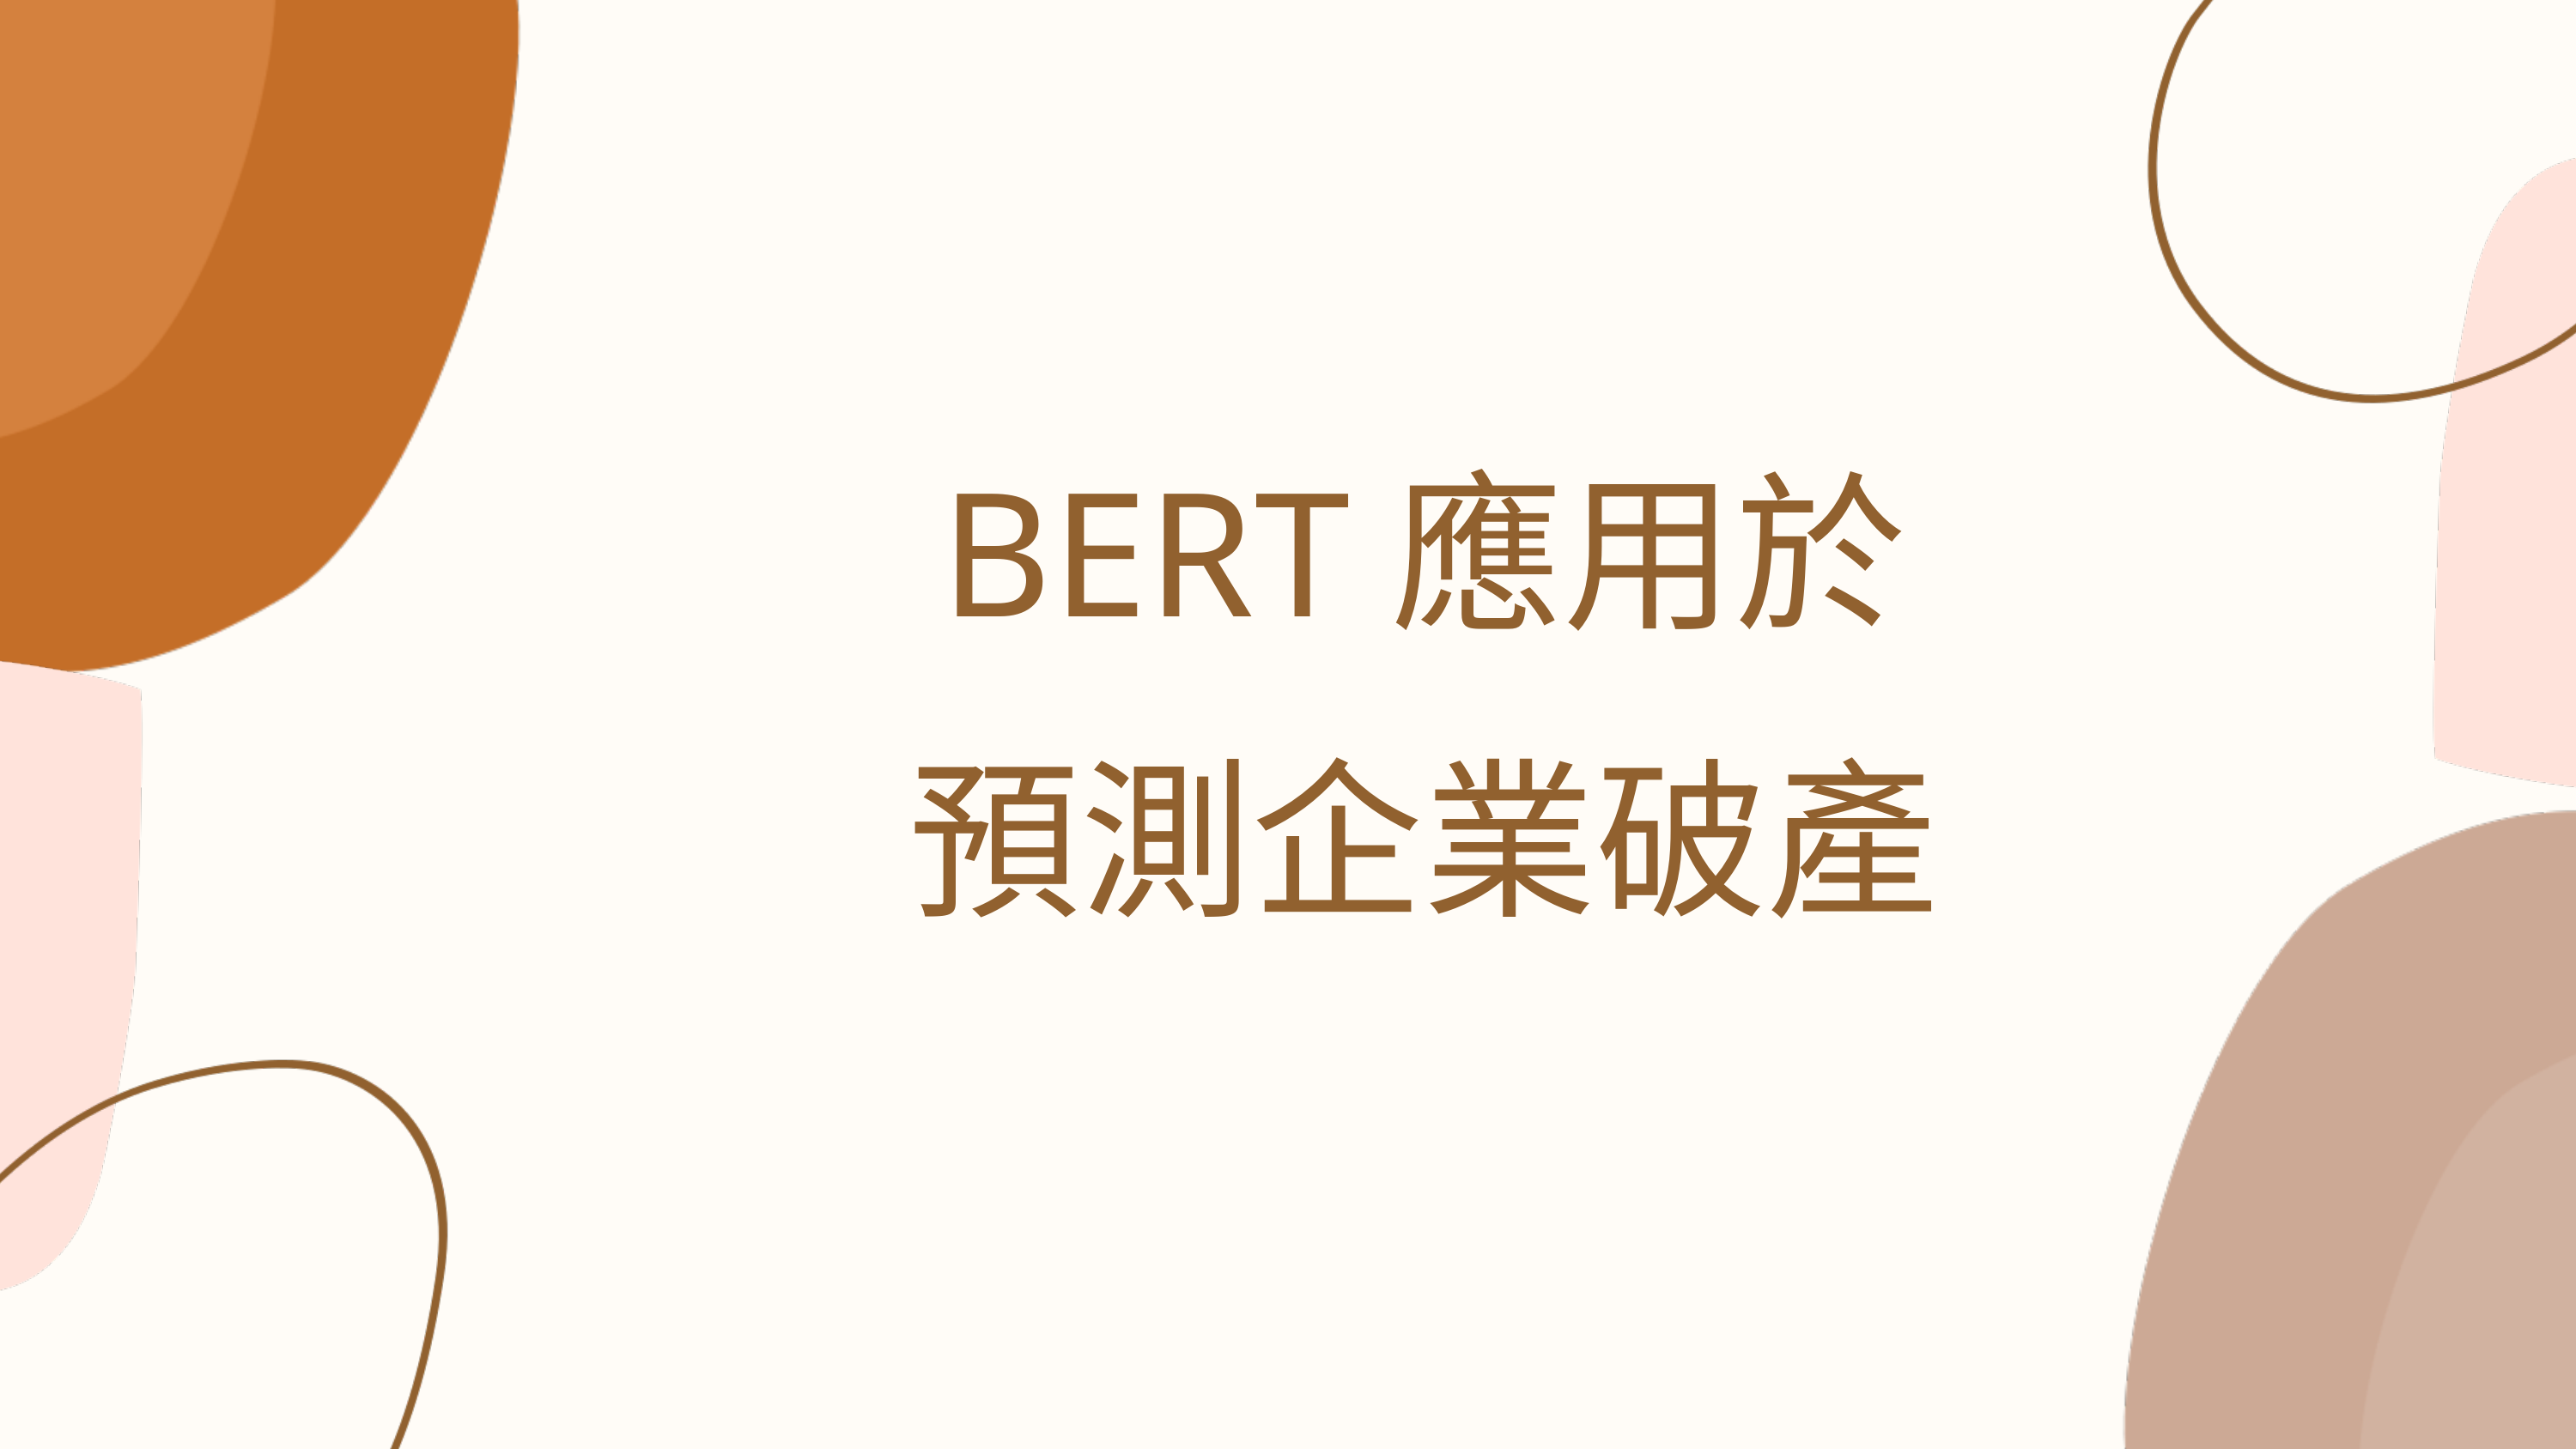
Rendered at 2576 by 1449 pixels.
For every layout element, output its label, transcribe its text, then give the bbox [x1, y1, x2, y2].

picture [2064, 794, 2576, 1449]
picture [2109, 0, 2576, 793]
picture [0, 0, 581, 1449]
text_box BERT應用於 預測企業破產 [531, 365, 2317, 1224]
